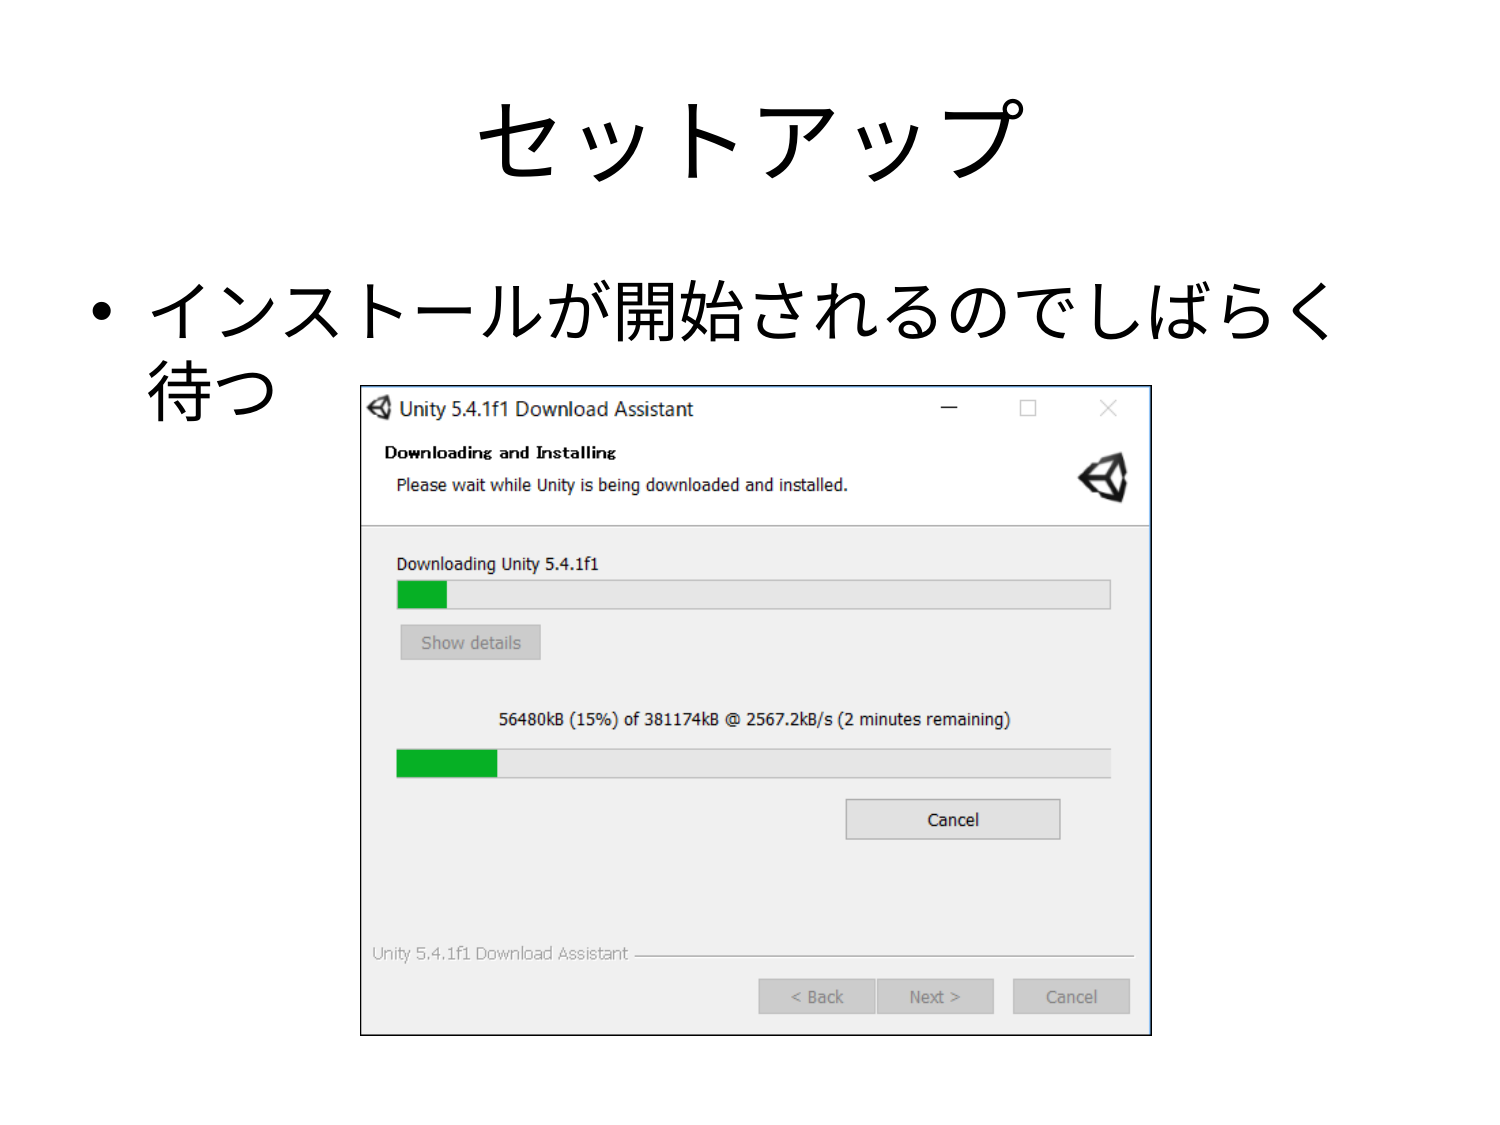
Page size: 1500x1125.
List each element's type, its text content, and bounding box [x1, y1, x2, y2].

title セットアップ [75, 45, 1425, 233]
picture [359, 385, 1152, 1036]
list インストールが開始されるのでしばらく待つ [75, 262, 1425, 374]
